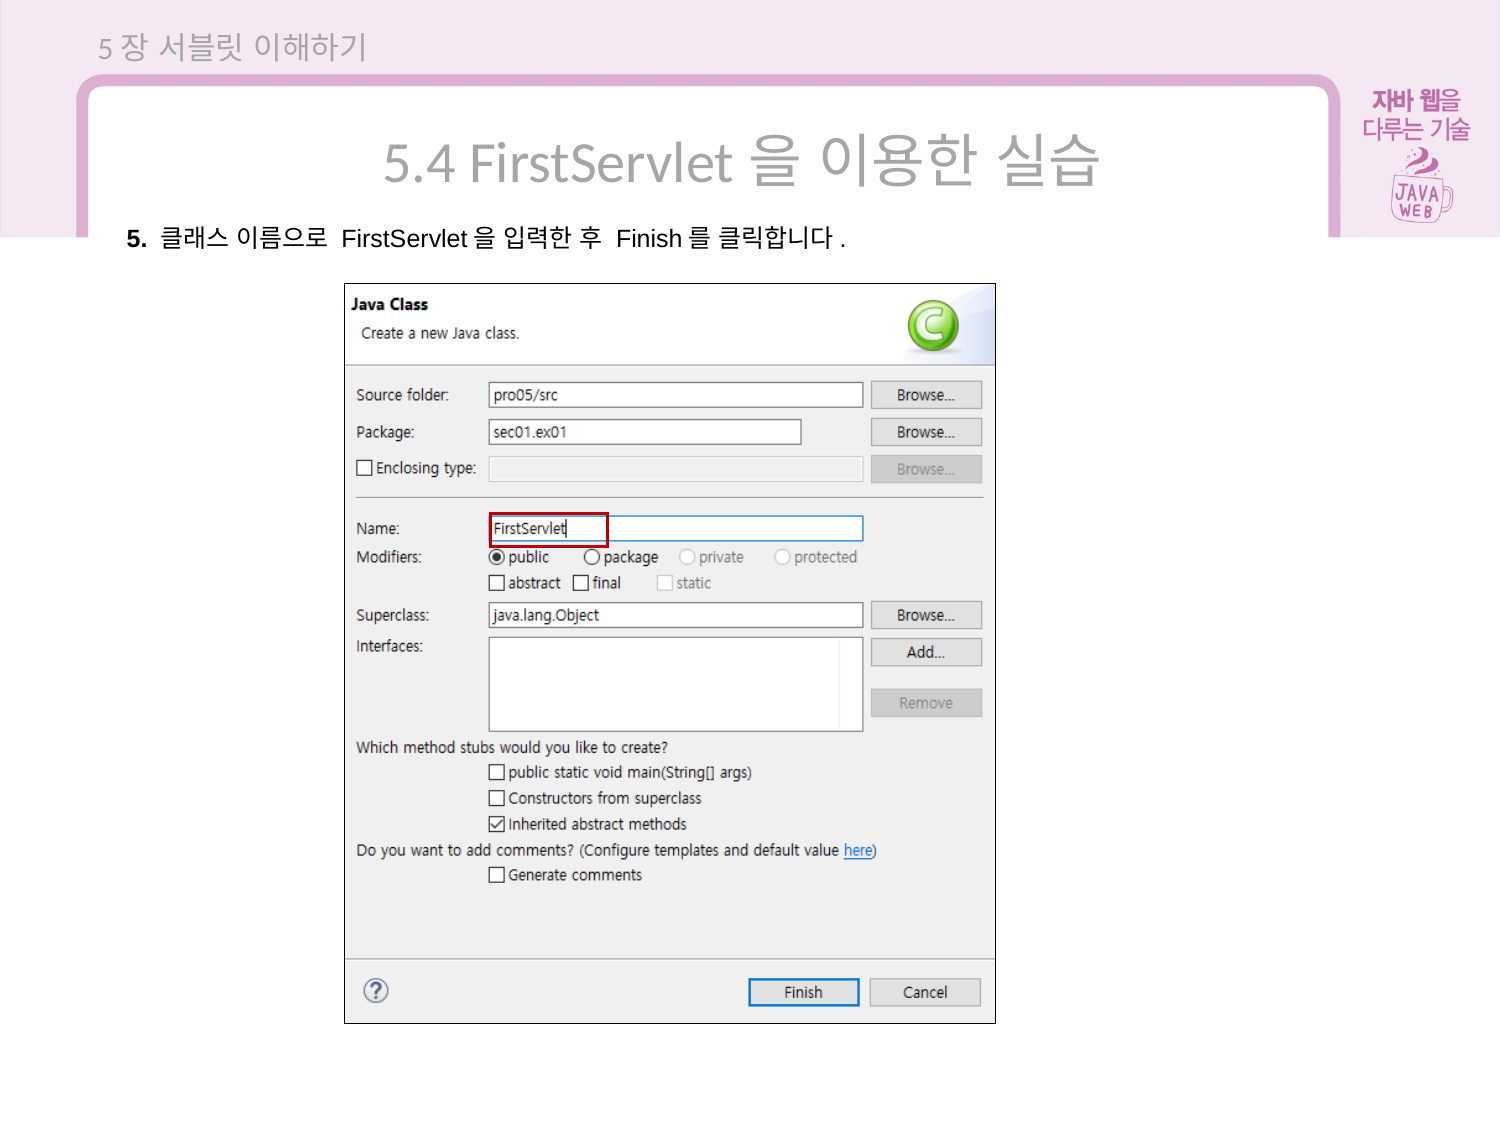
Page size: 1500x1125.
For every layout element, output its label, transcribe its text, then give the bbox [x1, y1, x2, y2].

text_box 5.4 FirstServlet을 이용한 실습 [217, 117, 1268, 202]
text_box 5장 서블릿 이해하기 [82, 0, 1133, 74]
picture [0, 0, 1500, 1125]
text_box 5. 클래스 이름으로 FirstServlet을 입력한 후 Finish를 클릭합니다. [111, 215, 1373, 261]
